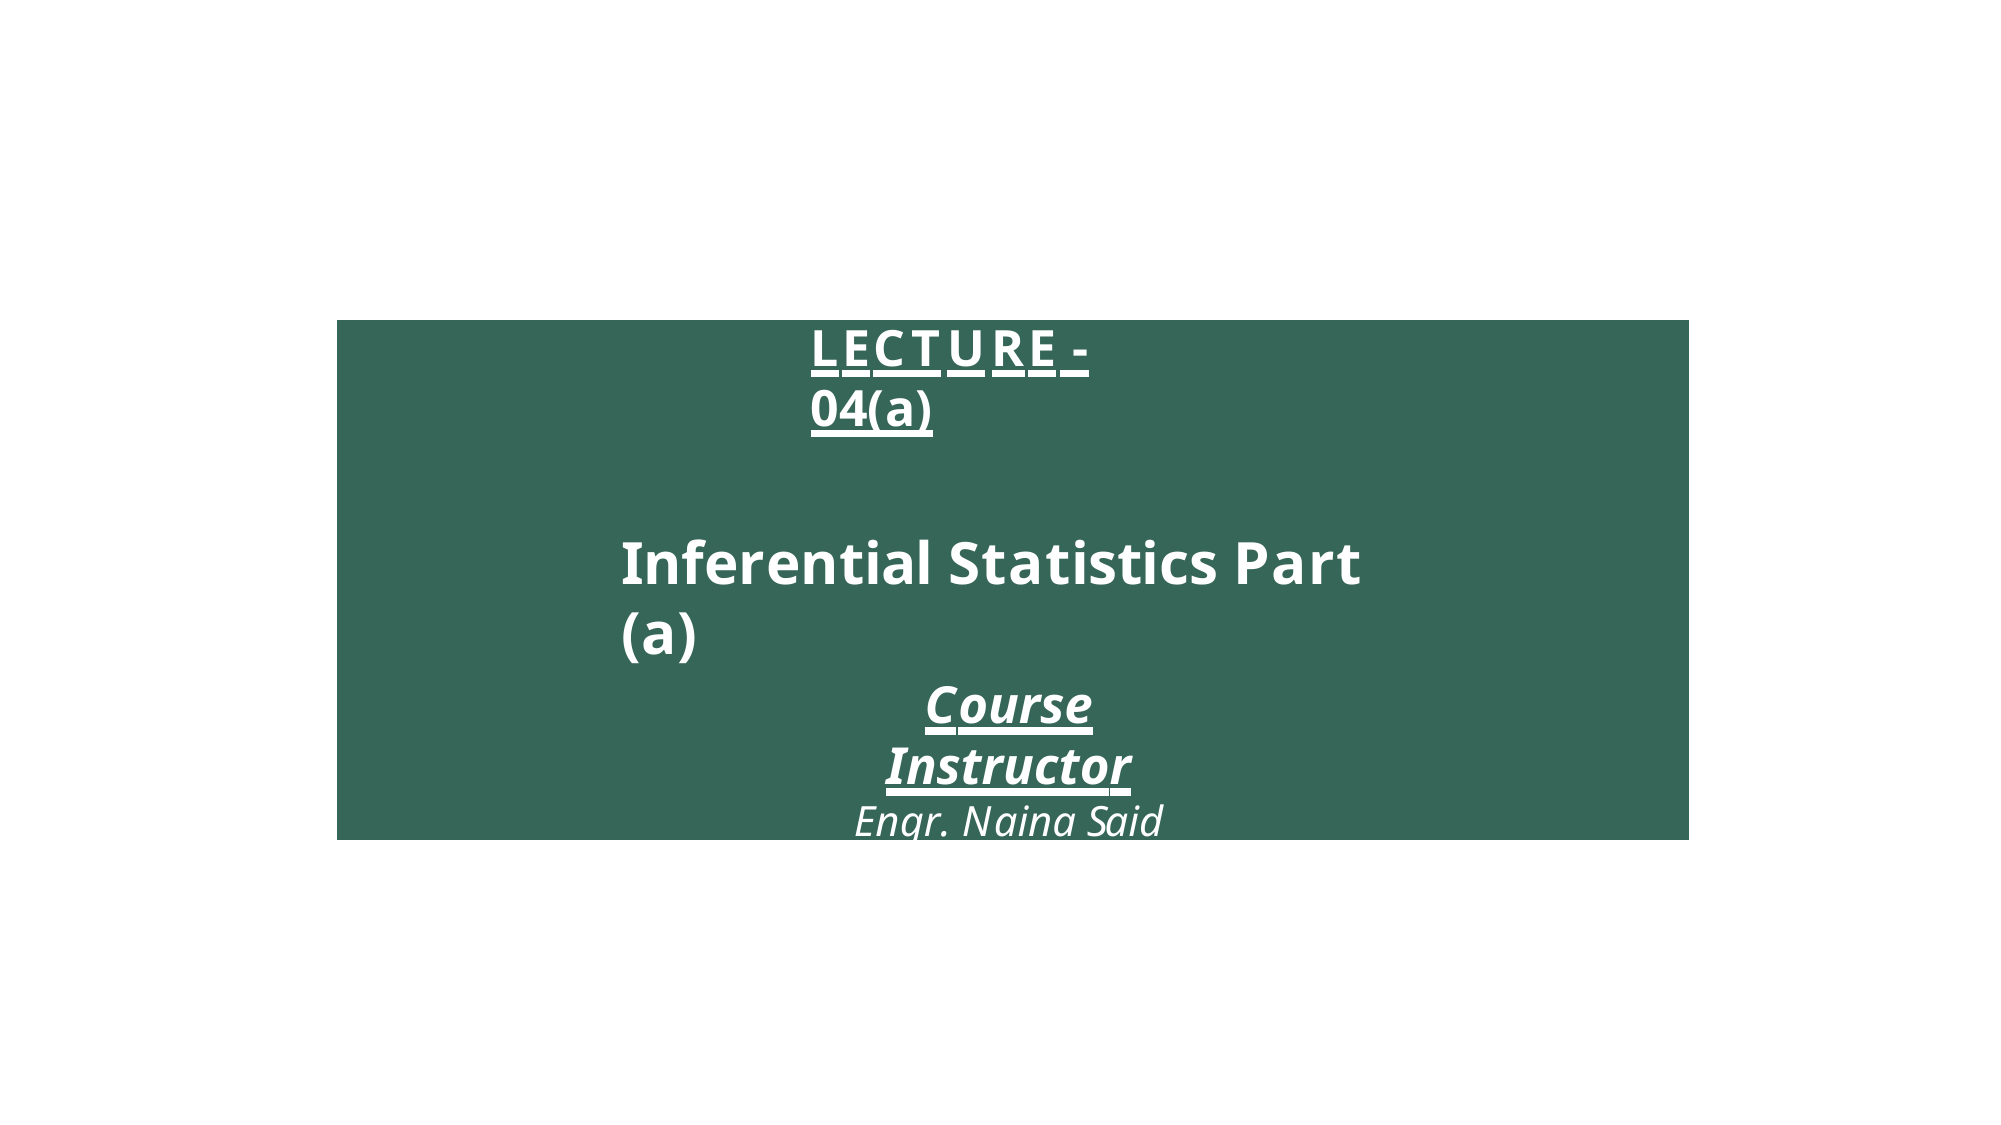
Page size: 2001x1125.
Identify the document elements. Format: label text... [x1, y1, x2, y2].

title Inferential Statistics Part (a) [619, 524, 1396, 715]
text_box [337, 320, 1689, 840]
text_box LECTURE -04(a) [808, 313, 1205, 436]
text_box Course Instructor Engr. Naina Said [822, 670, 1195, 845]
